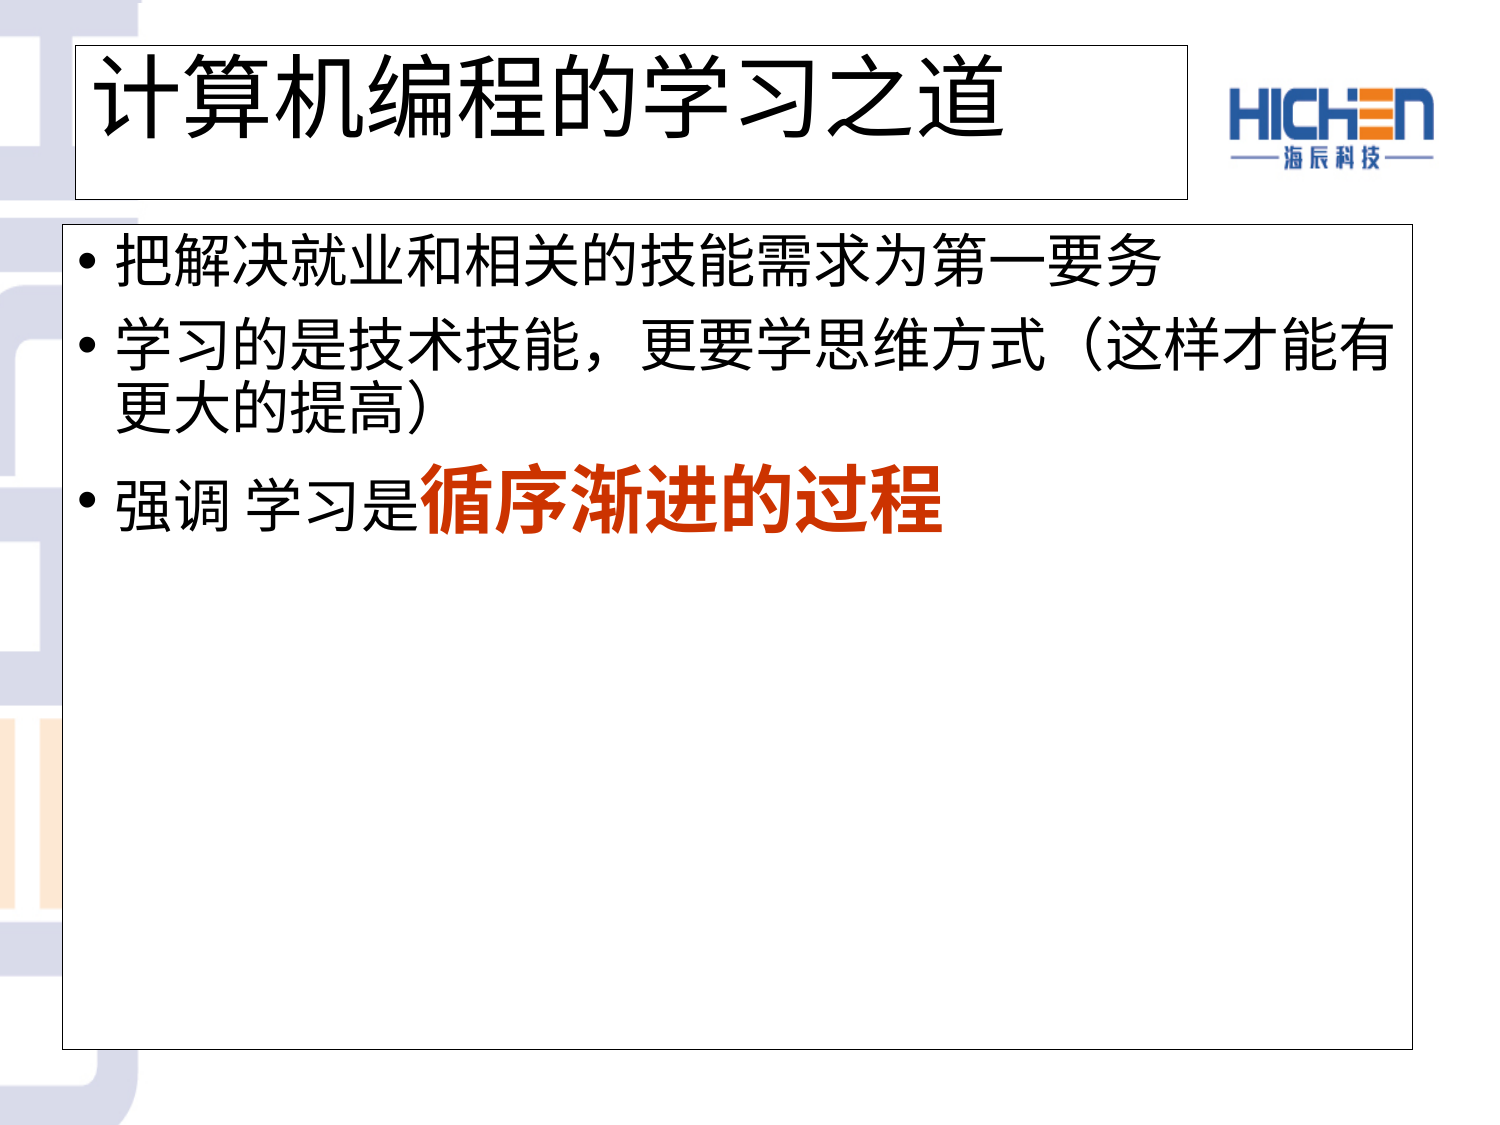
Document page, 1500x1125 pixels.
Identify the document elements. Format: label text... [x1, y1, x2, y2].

picture [0, 0, 1500, 1125]
list 把解决就业和相关的技能需求为第一要务 学习的是技术技能，更要学思维方式（这样才能有更大的提高） 强调 学习是循序渐进的过程 [62, 224, 1413, 1050]
title 计算机编程的学习之道 [75, 45, 1188, 200]
